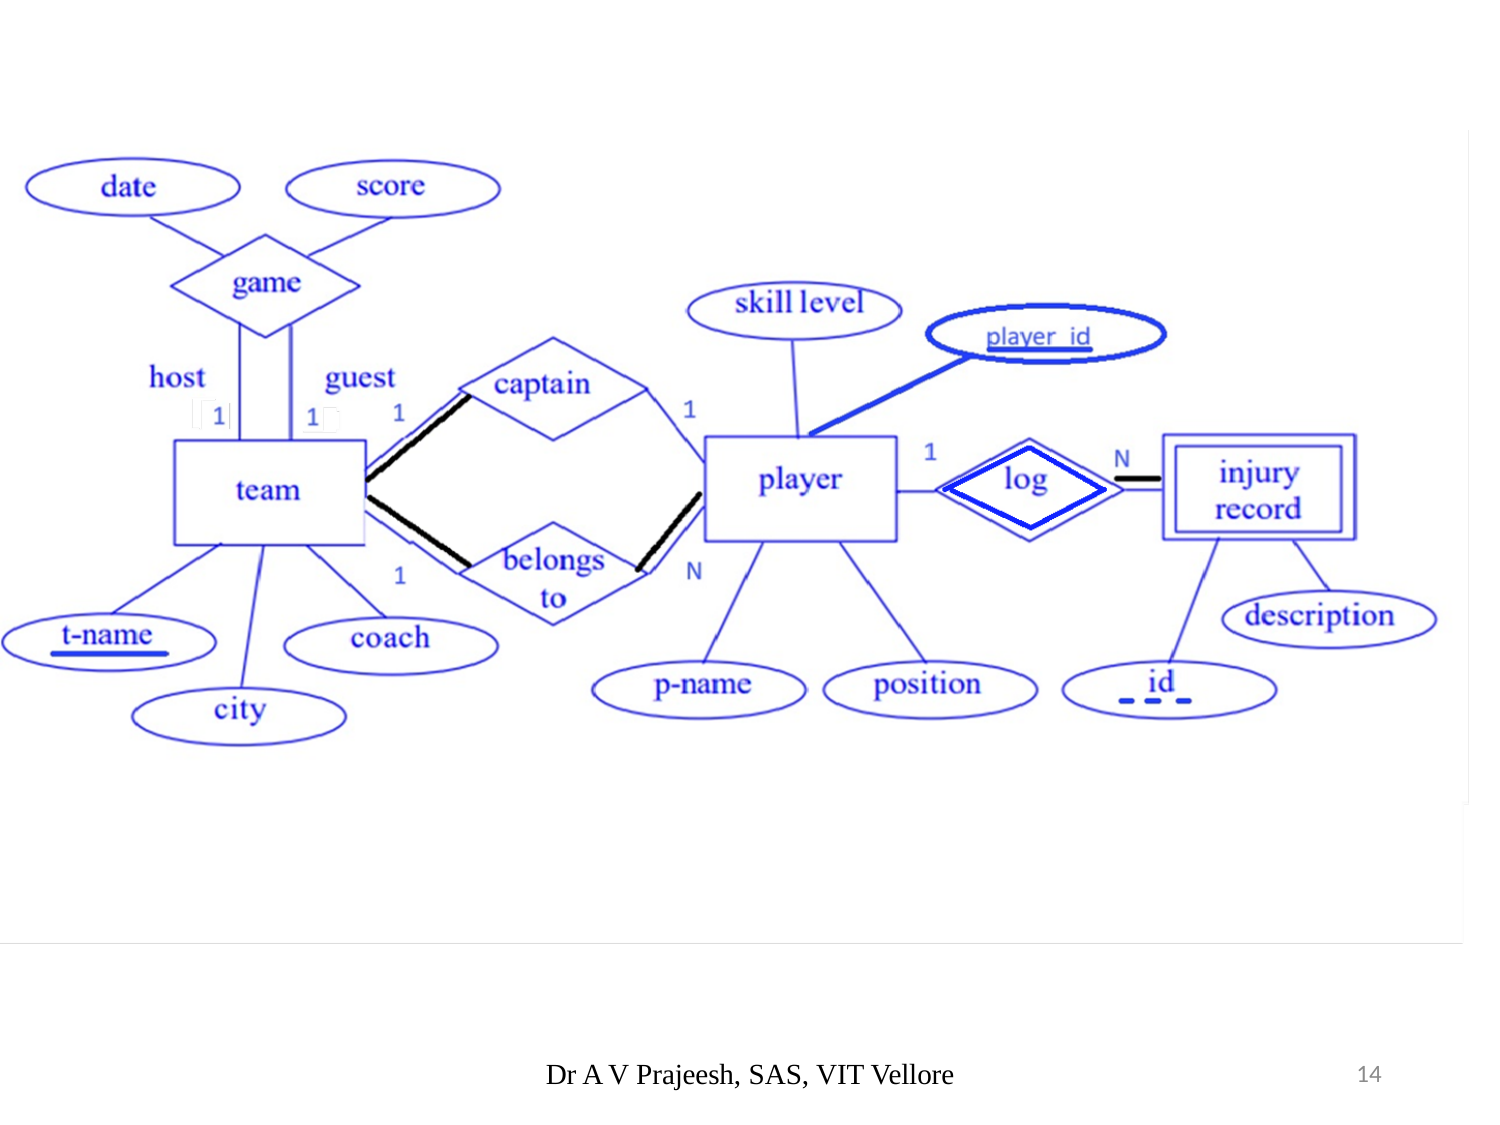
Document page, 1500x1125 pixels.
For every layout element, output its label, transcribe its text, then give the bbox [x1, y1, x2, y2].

slide_number 14 [1059, 1042, 1397, 1103]
footer Dr A V Prajeesh, SAS, VIT Vellore [496, 1042, 1004, 1103]
picture [0, 130, 1500, 995]
